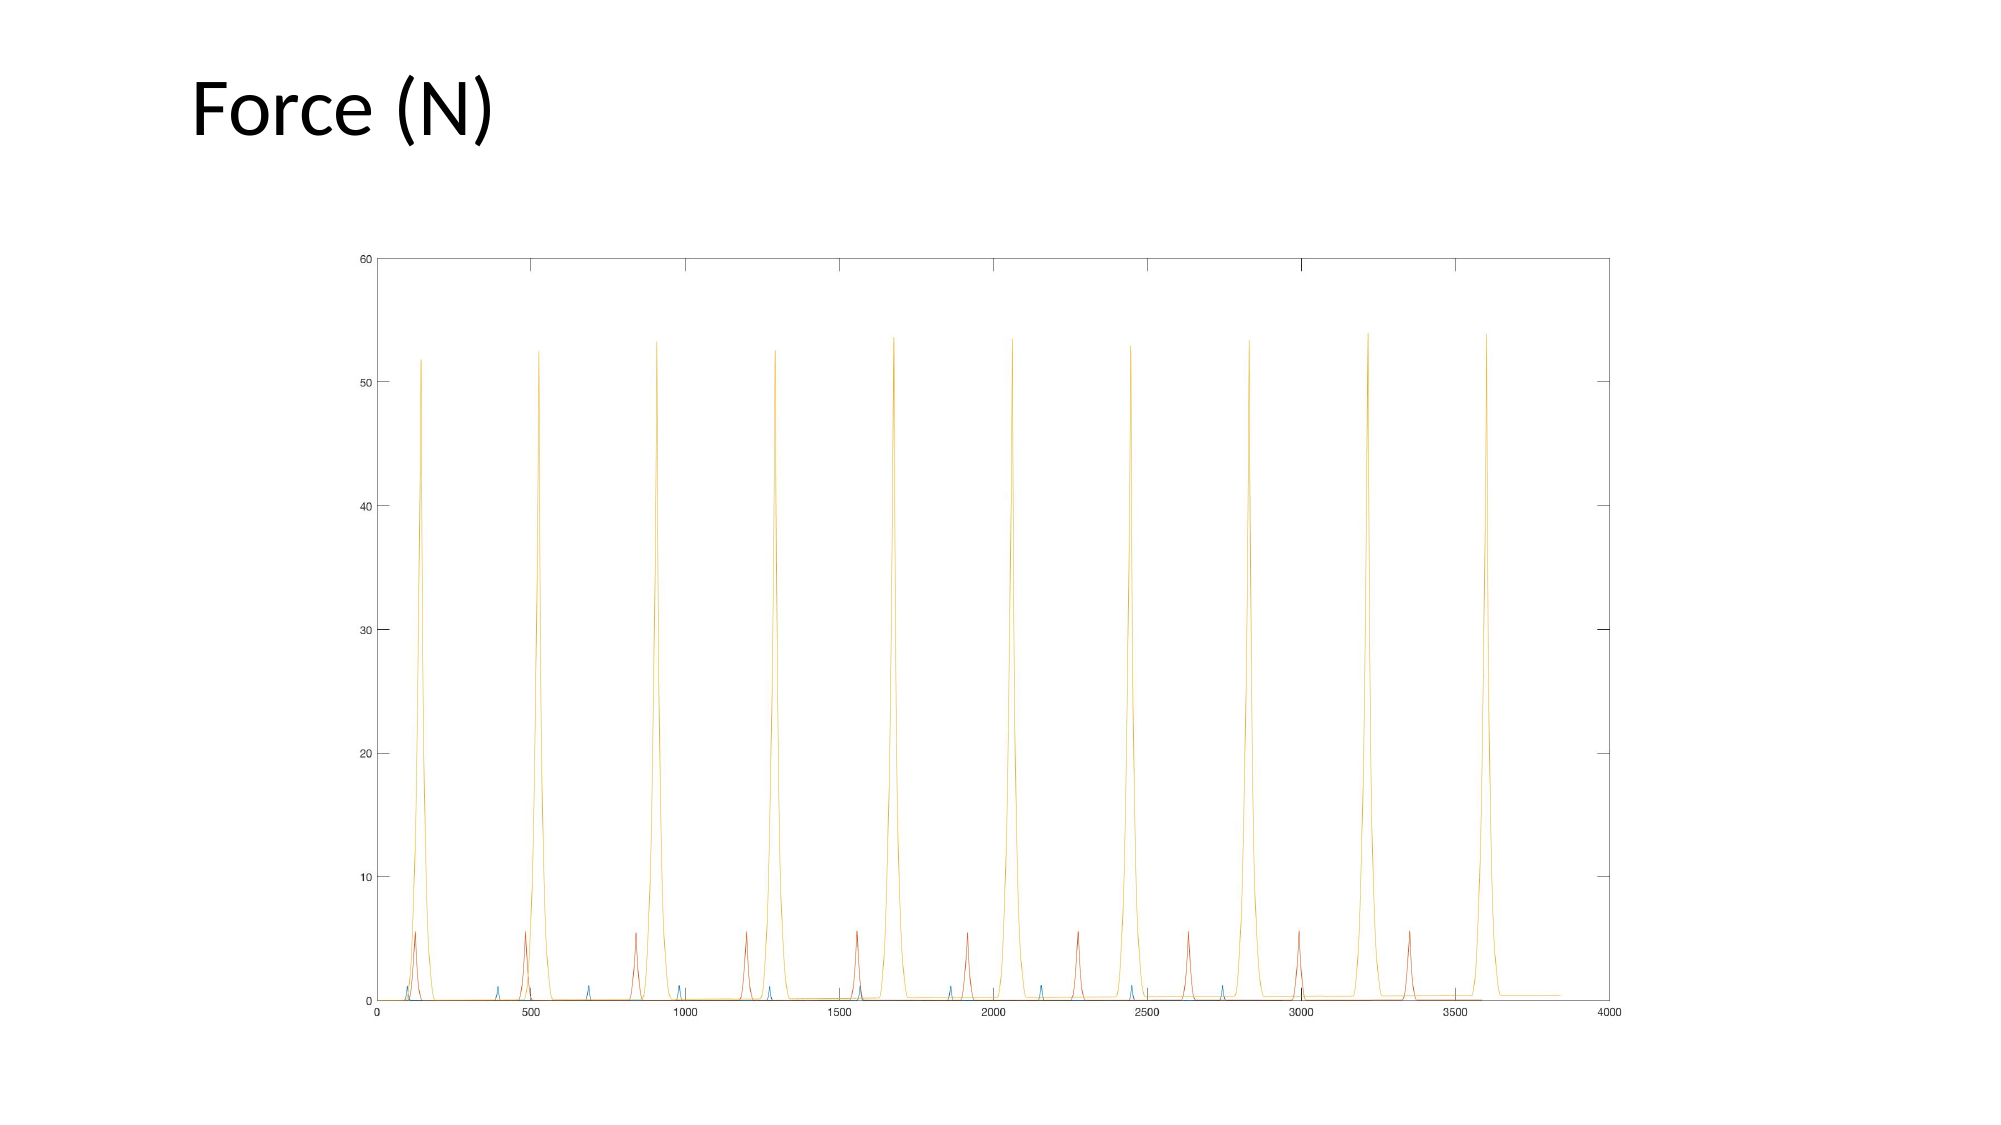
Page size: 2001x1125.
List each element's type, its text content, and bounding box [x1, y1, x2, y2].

title Force (N) [176, 56, 1753, 162]
picture [169, 190, 1760, 1100]
